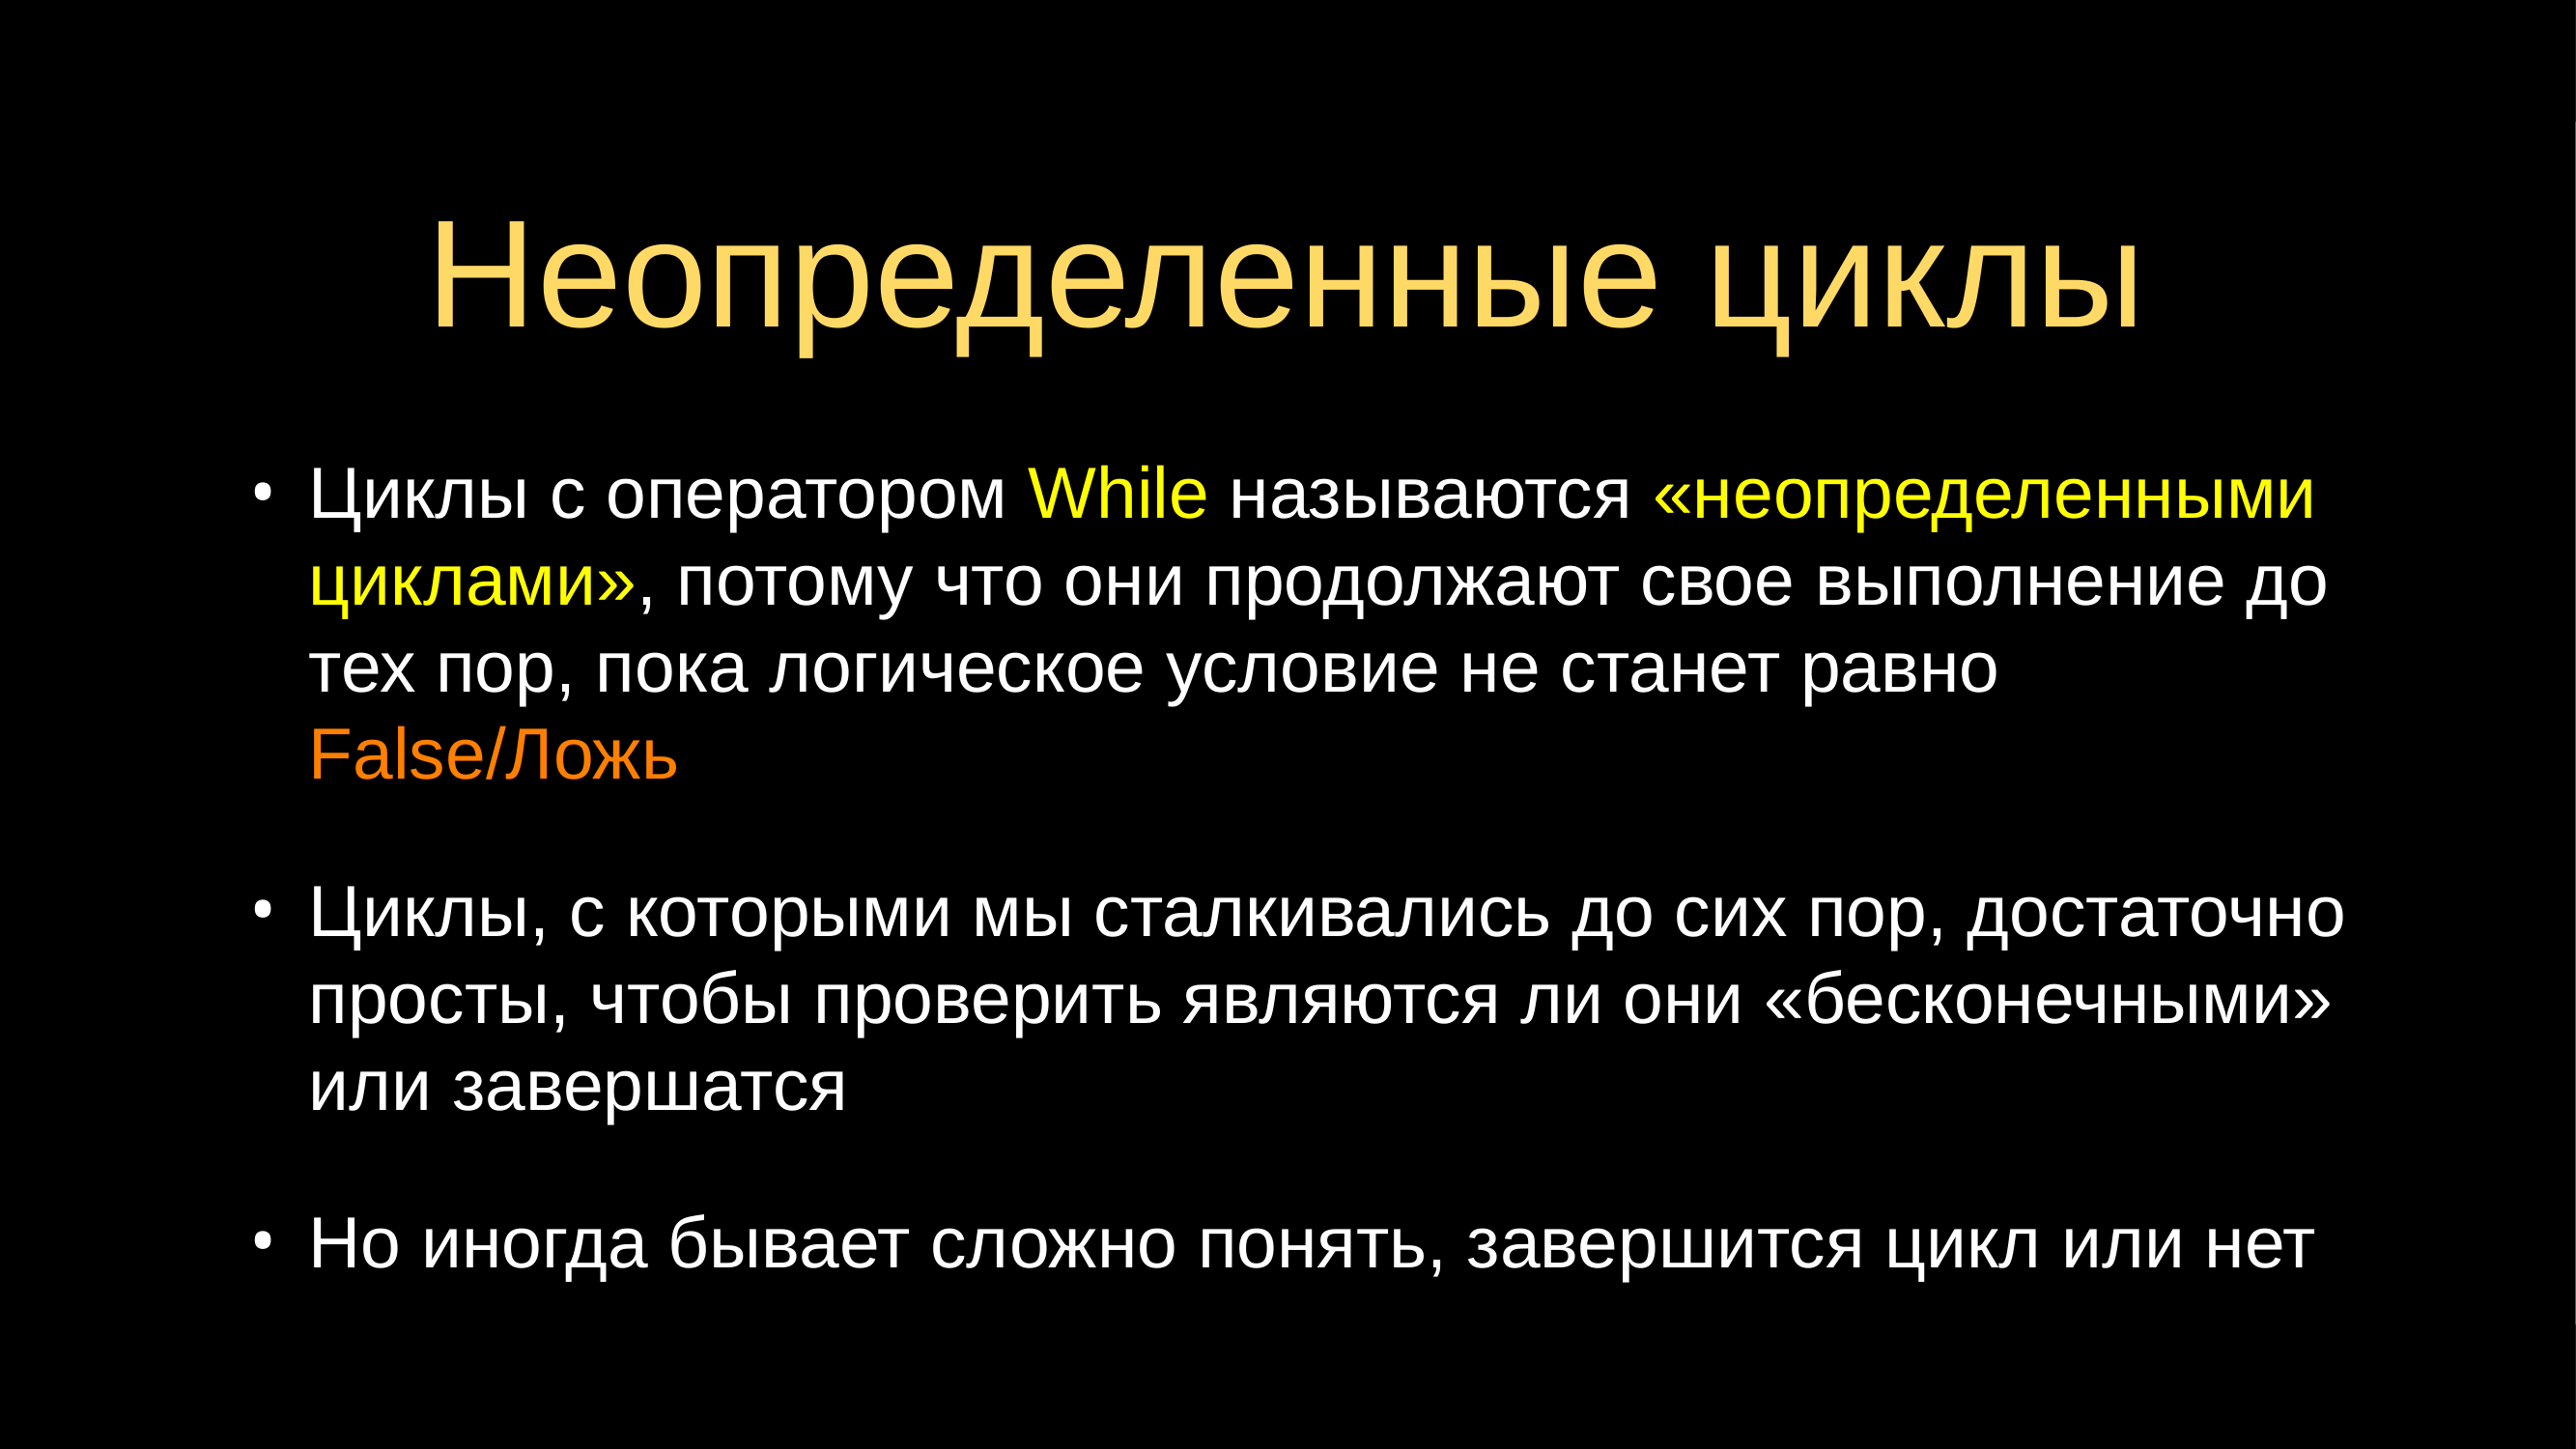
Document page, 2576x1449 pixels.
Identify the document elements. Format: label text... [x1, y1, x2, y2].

list Циклы с оператором While называются «неопределенными циклами», потому что они продолжают свое выполнение до тех пор, пока логическое условие не станет равно False/Ложь Циклы, с которыми мы сталкивались до сих пор, достаточно просты, чтобы проверить являются ли они «бесконечными» или завершатся Но иногда бывает сложно понять, завершится цикл или нет [184, 412, 2392, 1317]
title Неопределенные циклы [183, 129, 2391, 403]
